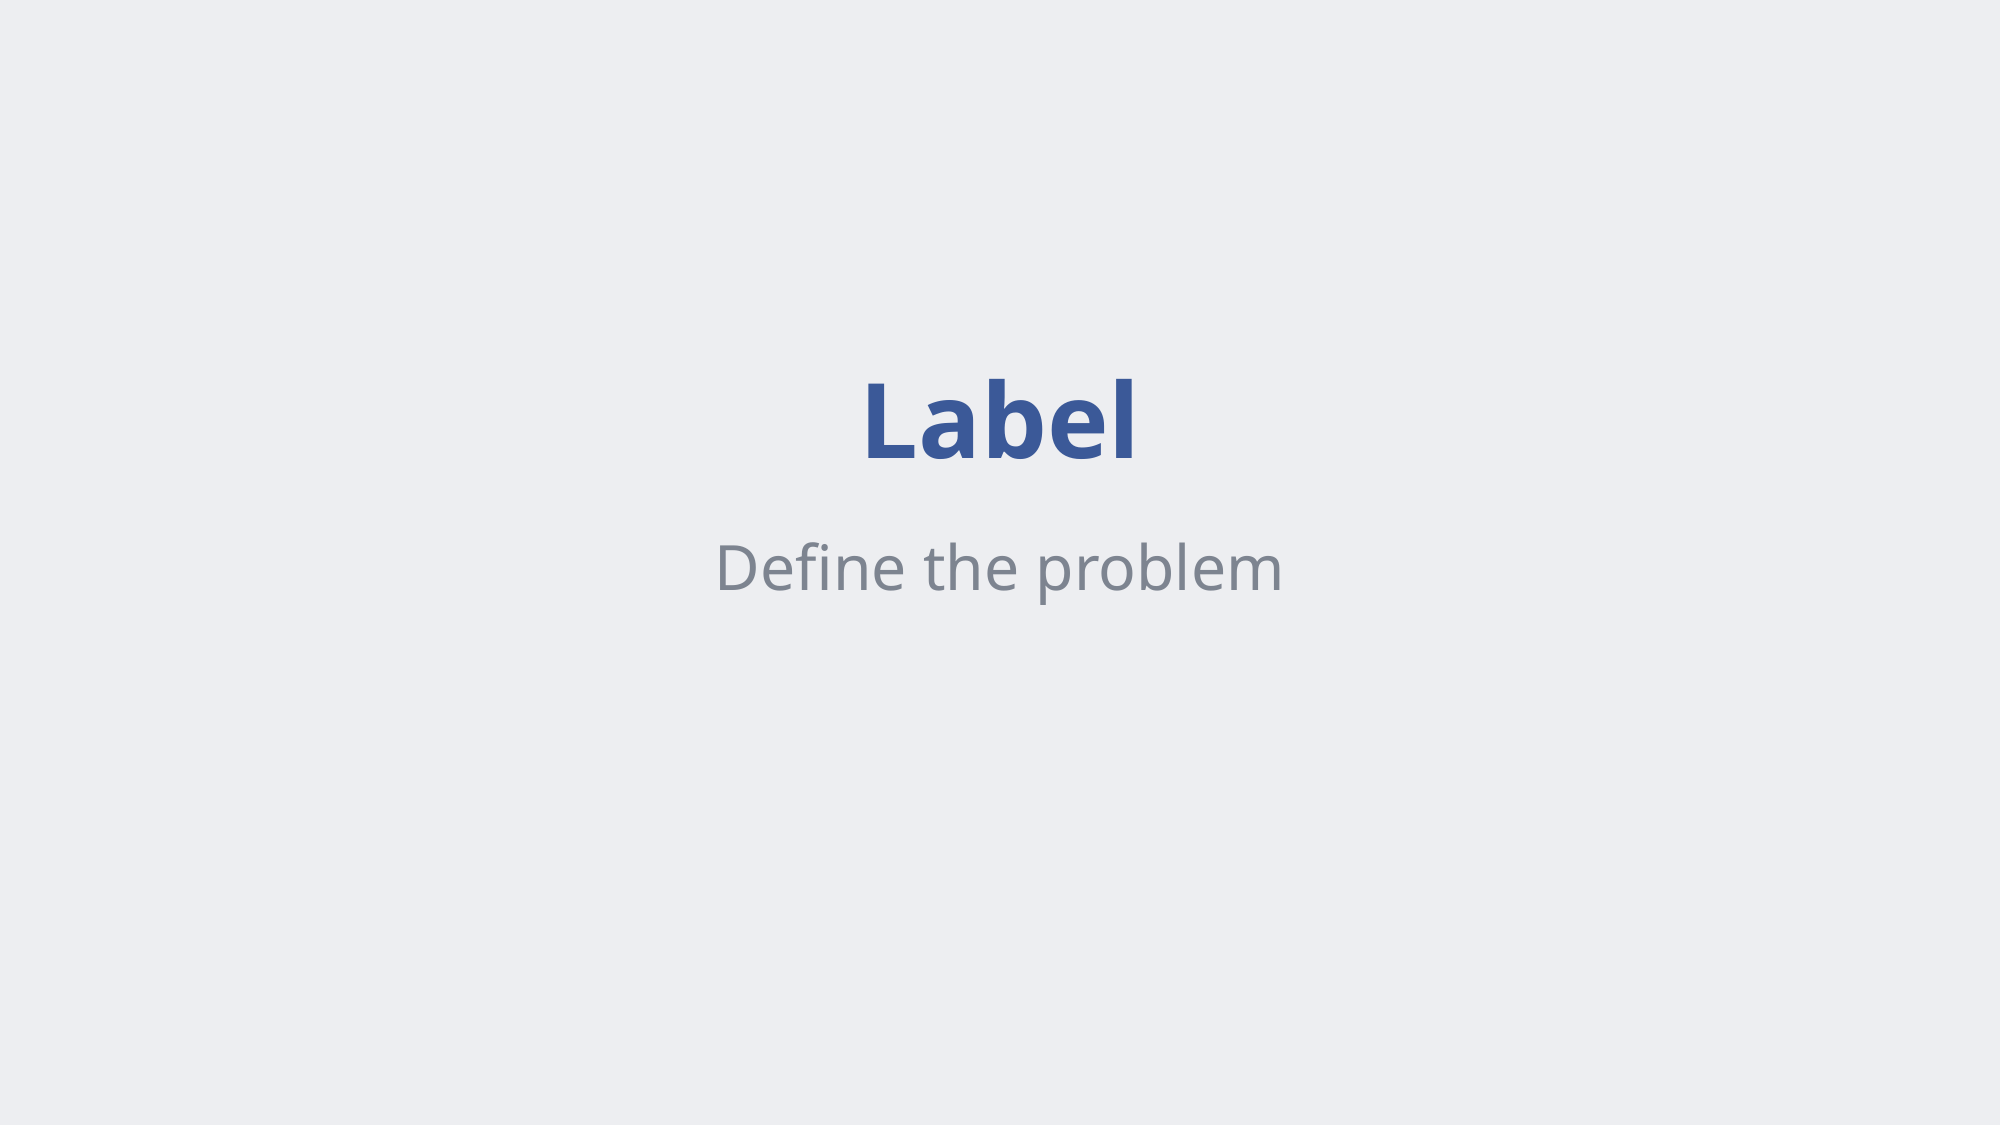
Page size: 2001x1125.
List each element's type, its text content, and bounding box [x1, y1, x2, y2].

list Define the problem [125, 528, 1875, 621]
title Label [125, 354, 1875, 506]
